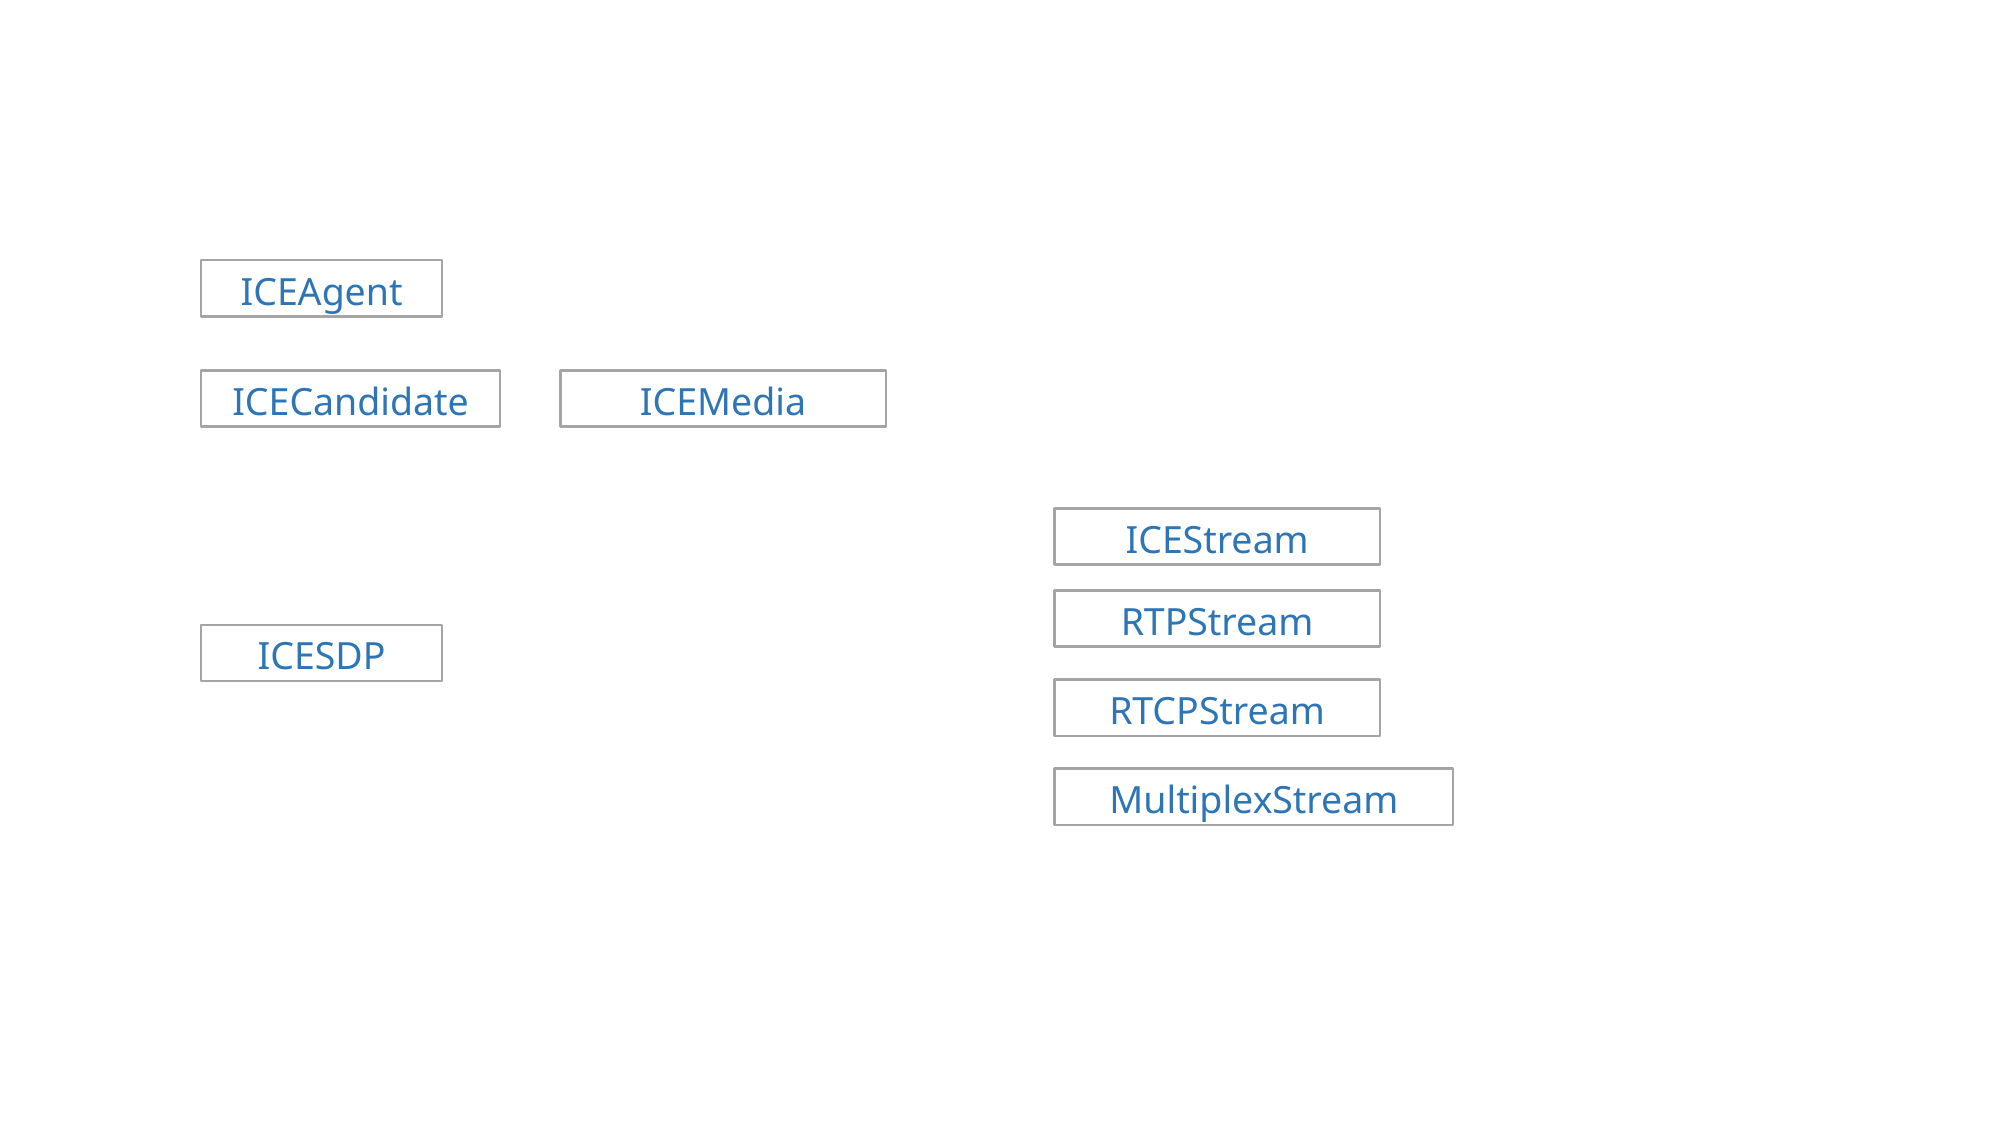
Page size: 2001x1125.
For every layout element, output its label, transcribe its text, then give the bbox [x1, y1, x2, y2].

text_box MultiplexStream [1054, 768, 1454, 826]
text_box ICECandidate [200, 369, 501, 428]
text_box RTCPStream [1054, 679, 1381, 737]
text_box ICEStream [1054, 508, 1381, 566]
text_box RTPStream [1054, 590, 1381, 648]
text_box ICEAgent [200, 259, 443, 317]
text_box ICESDP [200, 624, 443, 682]
text_box ICEMedia [559, 369, 887, 428]
